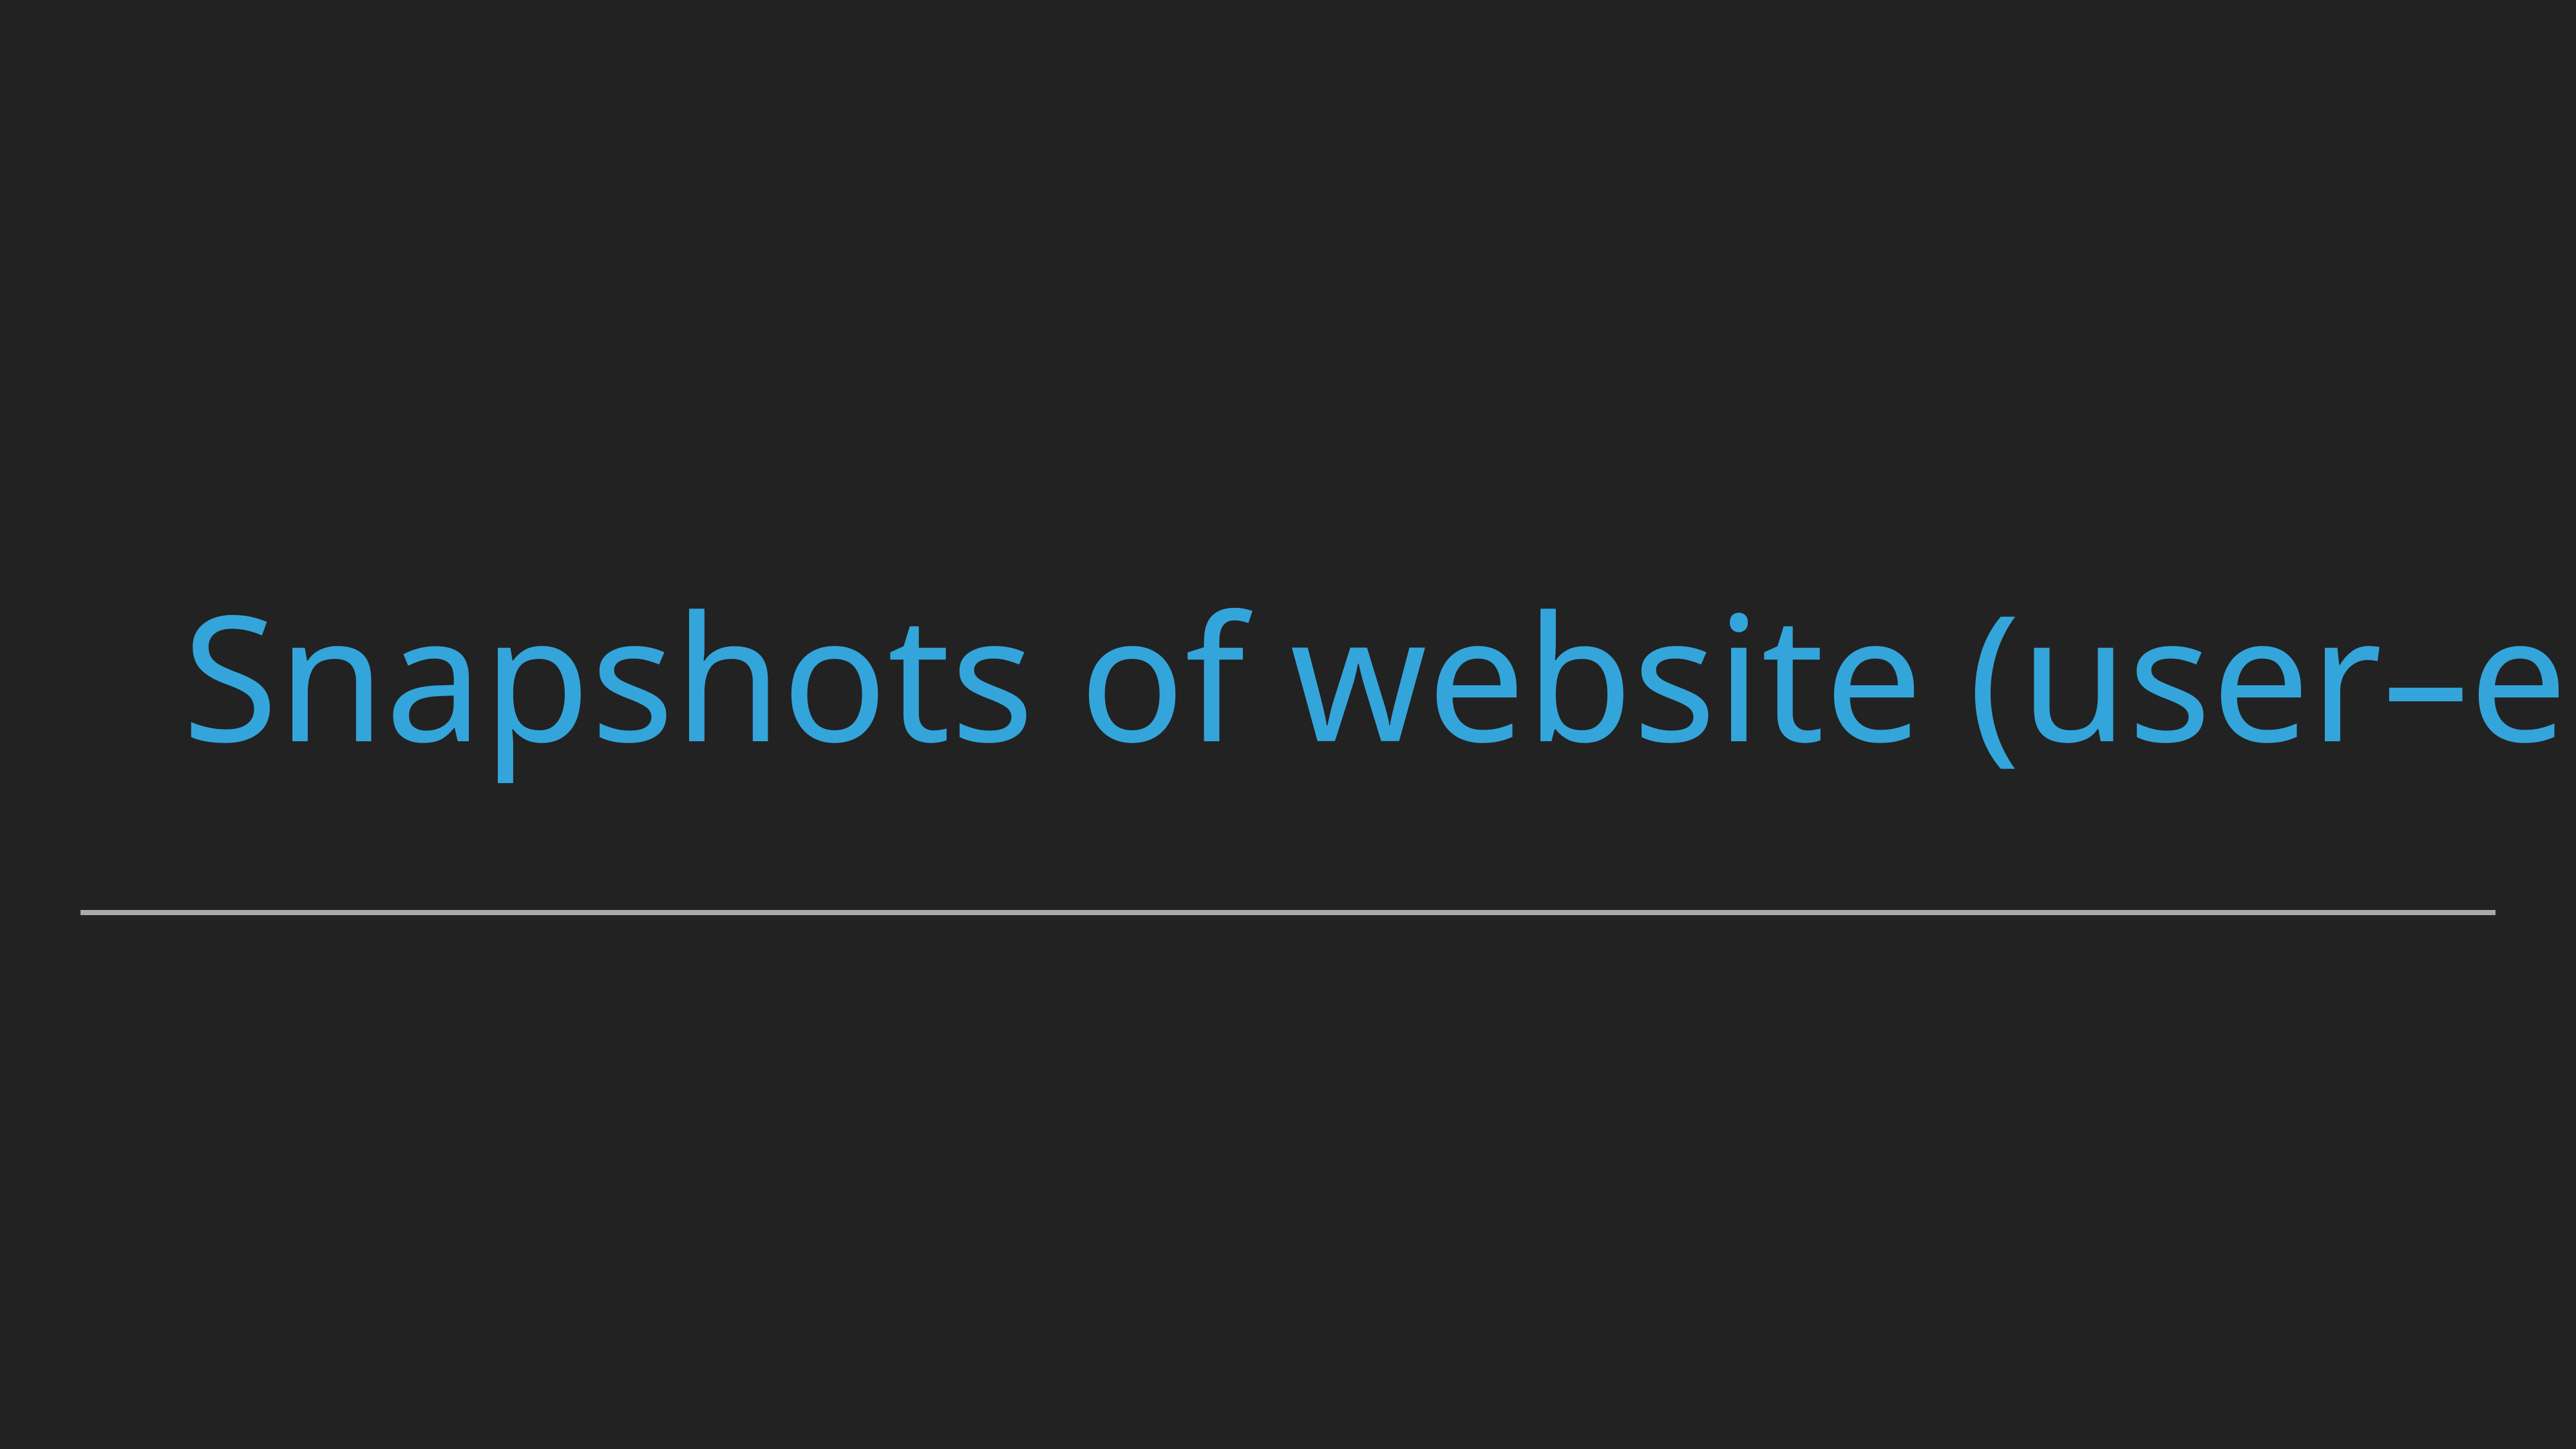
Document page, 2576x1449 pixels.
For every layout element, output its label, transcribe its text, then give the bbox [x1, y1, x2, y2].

title Snapshots of website (user–end) [176, 601, 2576, 1110]
